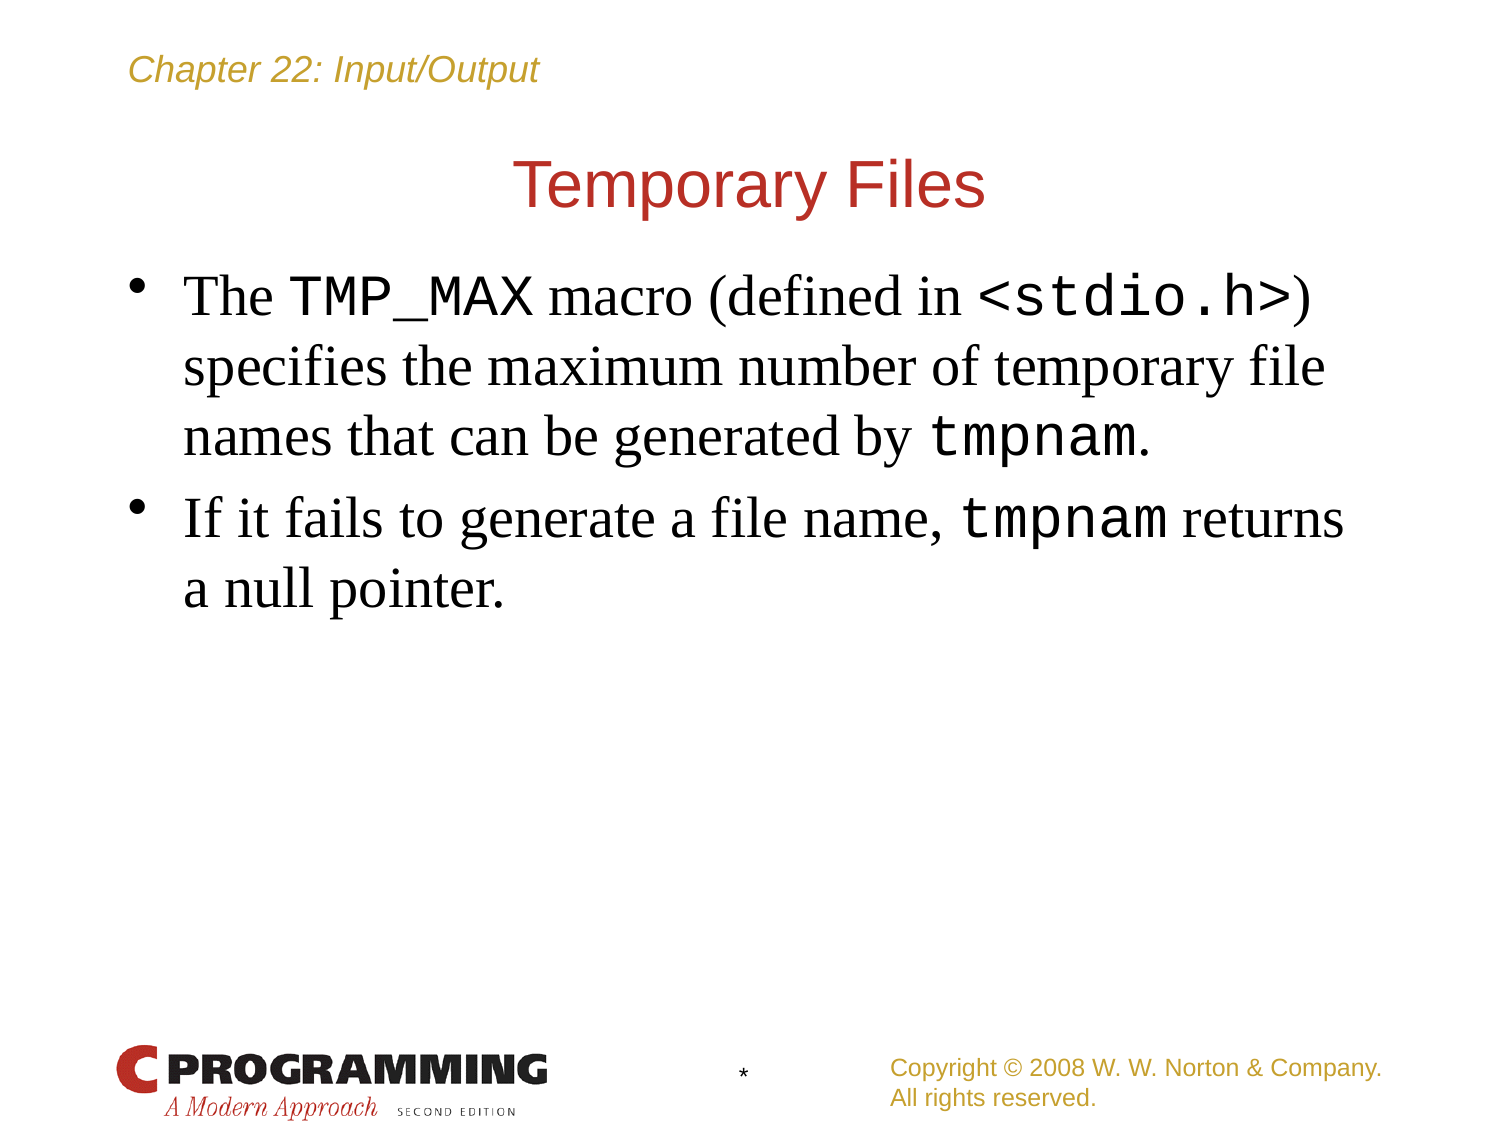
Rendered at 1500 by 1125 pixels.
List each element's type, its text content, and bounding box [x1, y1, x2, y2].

title Temporary Files [112, 125, 1388, 238]
list The TMP_MAX macro (defined in <stdio.h>) specifies the maximum number of temporary file names that can be generated by tmpnam. If it fails to generate a file name, tmpnam returns a null pointer. [112, 249, 1388, 1038]
picture [112, 1041, 550, 1123]
text_box * [687, 1050, 800, 1100]
text_box Copyright © 2008 W. W. Norton & Company. All rights reserved. [874, 1043, 1388, 1119]
